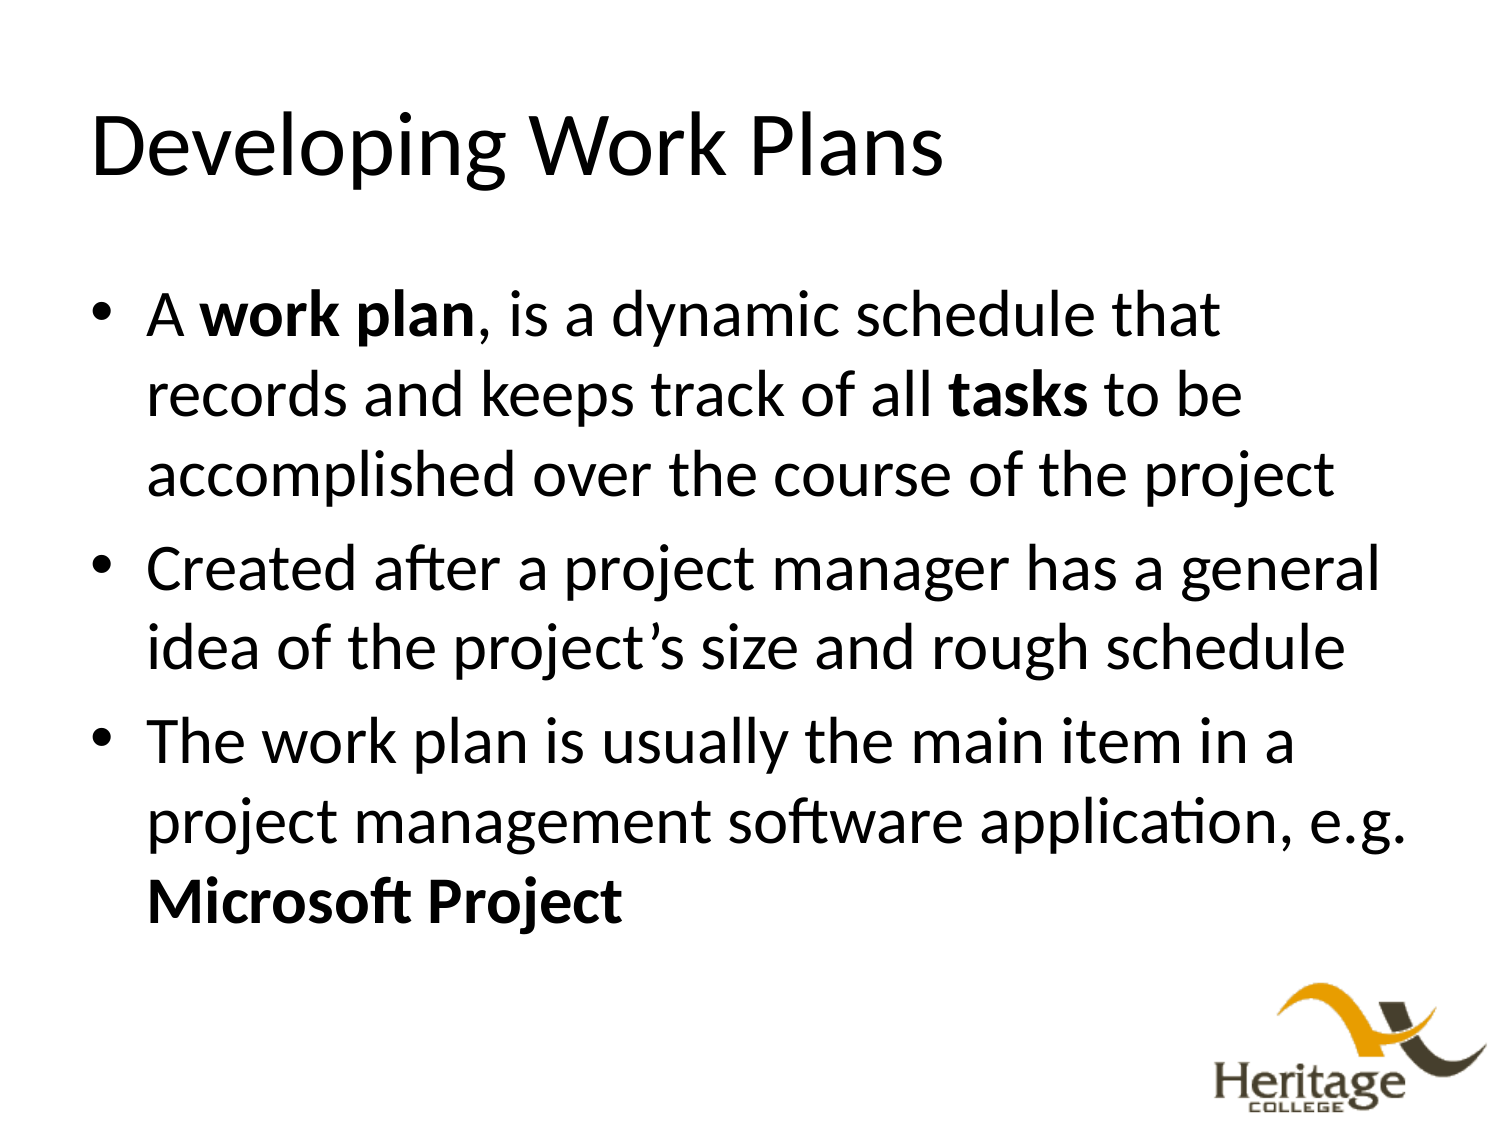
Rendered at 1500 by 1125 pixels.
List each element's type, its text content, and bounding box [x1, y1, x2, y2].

title Developing Work Plans [75, 45, 1425, 233]
picture [1208, 975, 1495, 1119]
list A work plan, is a dynamic schedule that records and keeps track of all tasks to be accomplished over the course of the project Created after a project manager has a general idea of the project’s size and rough schedule The work plan is usually the main item in a project management software application, e.g. Microsoft Project [75, 262, 1425, 1005]
